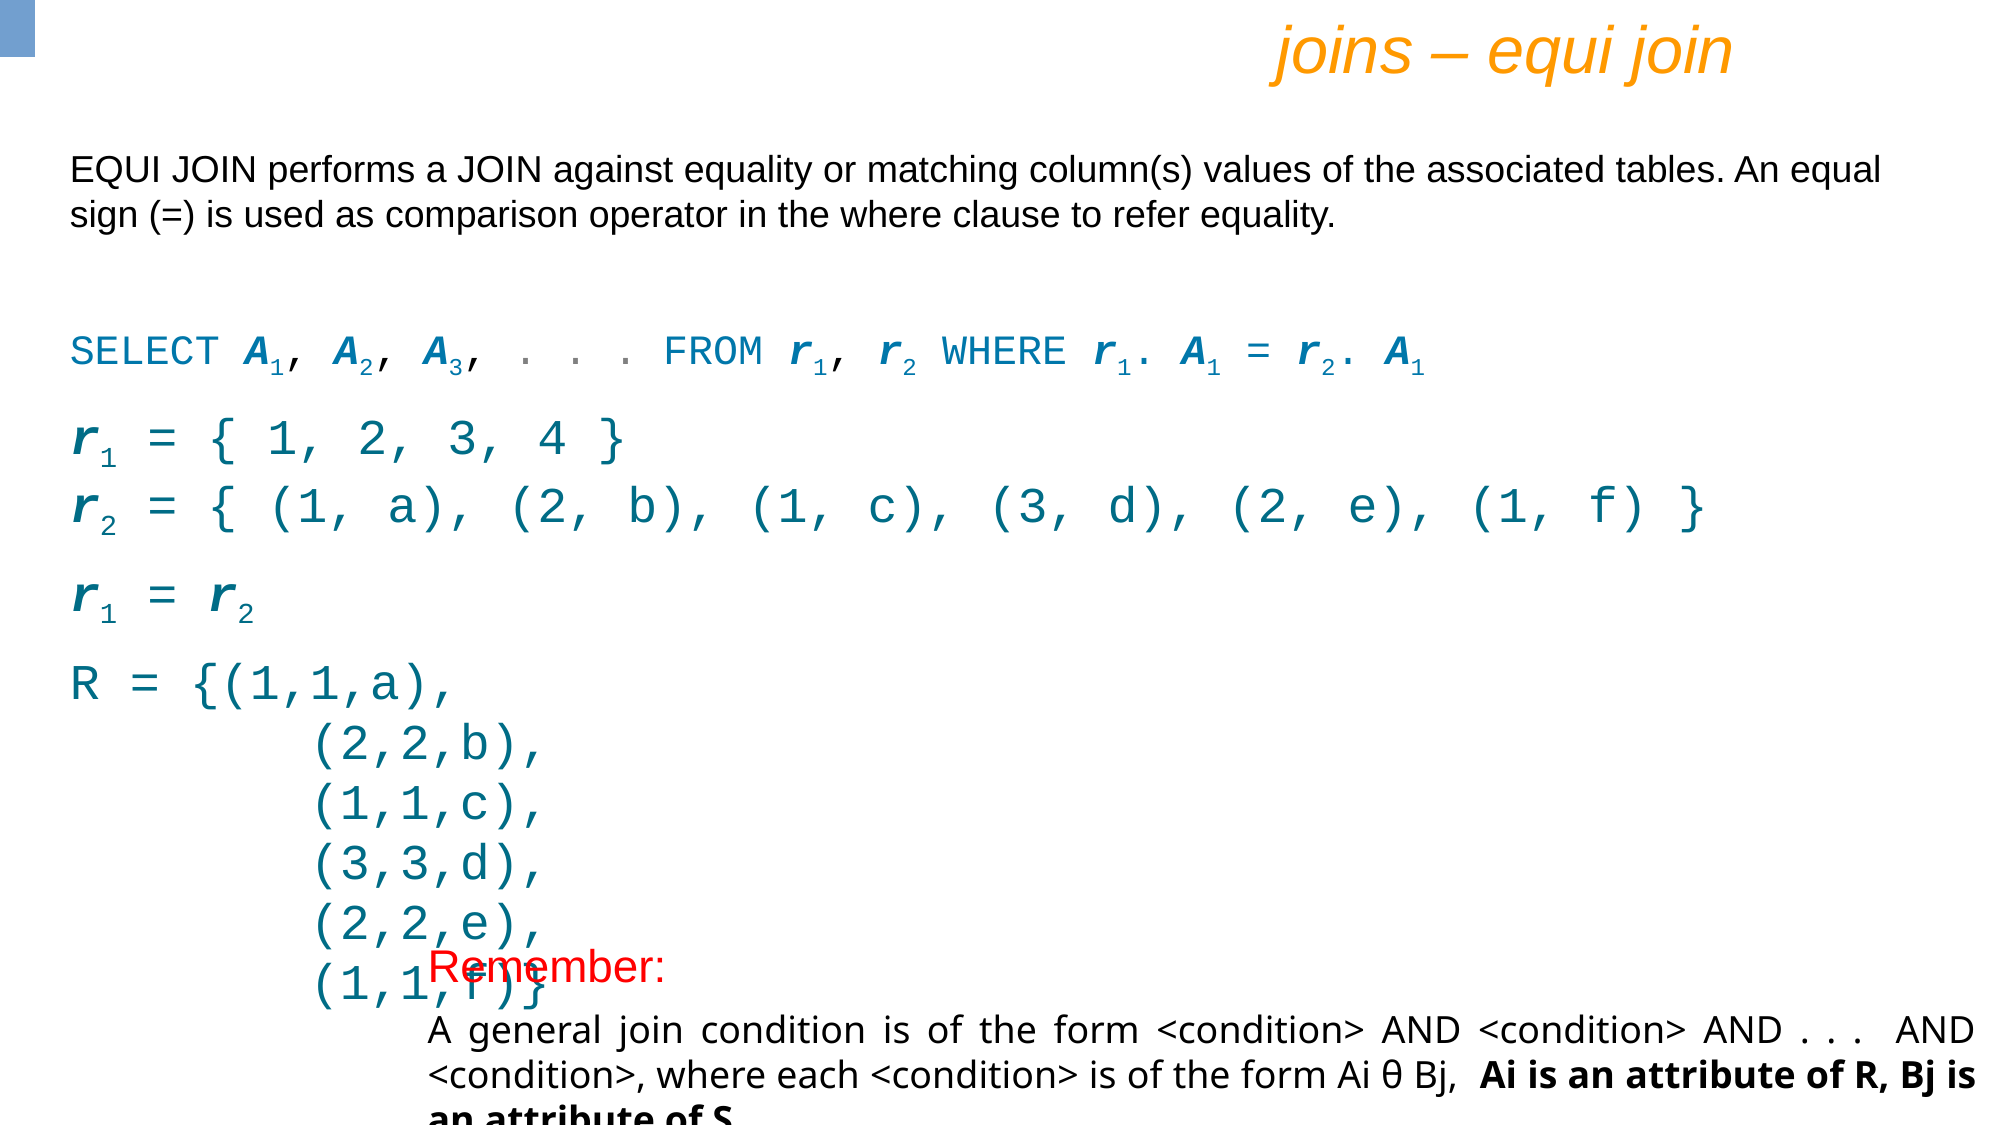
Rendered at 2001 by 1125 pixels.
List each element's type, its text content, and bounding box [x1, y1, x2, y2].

text_box r1 = { 1, 2, 3, 4 } r2 = { (1, a), (2, b), (1, c), (3, d), (2, e), (1, f) } r1 = r2 R = {(1,1,a), (2,2,b), (1,1,c), (3,3,d), (2,2,e), (1,1,f)} [54, 397, 1750, 1017]
text_box joins – equi join [249, 0, 1750, 95]
text_box SELECT A1, A2, A3, . . . FROM r1, r2 WHERE r1. A1 = r2. A1 [54, 315, 1934, 388]
text_box Remember: A general join condition is of the form <condition> AND <condition> AND . . . AND <condition>, where each <condition> is of the form Ai θ Bj, Ai is an attribute of R, Bj is an attribute of S. [412, 929, 1993, 1125]
text_box EQUI JOIN performs a JOIN against equality or matching column(s) values of the associated tables. An equal sign (=) is used as comparison operator in the where clause to refer equality. [54, 137, 1934, 243]
